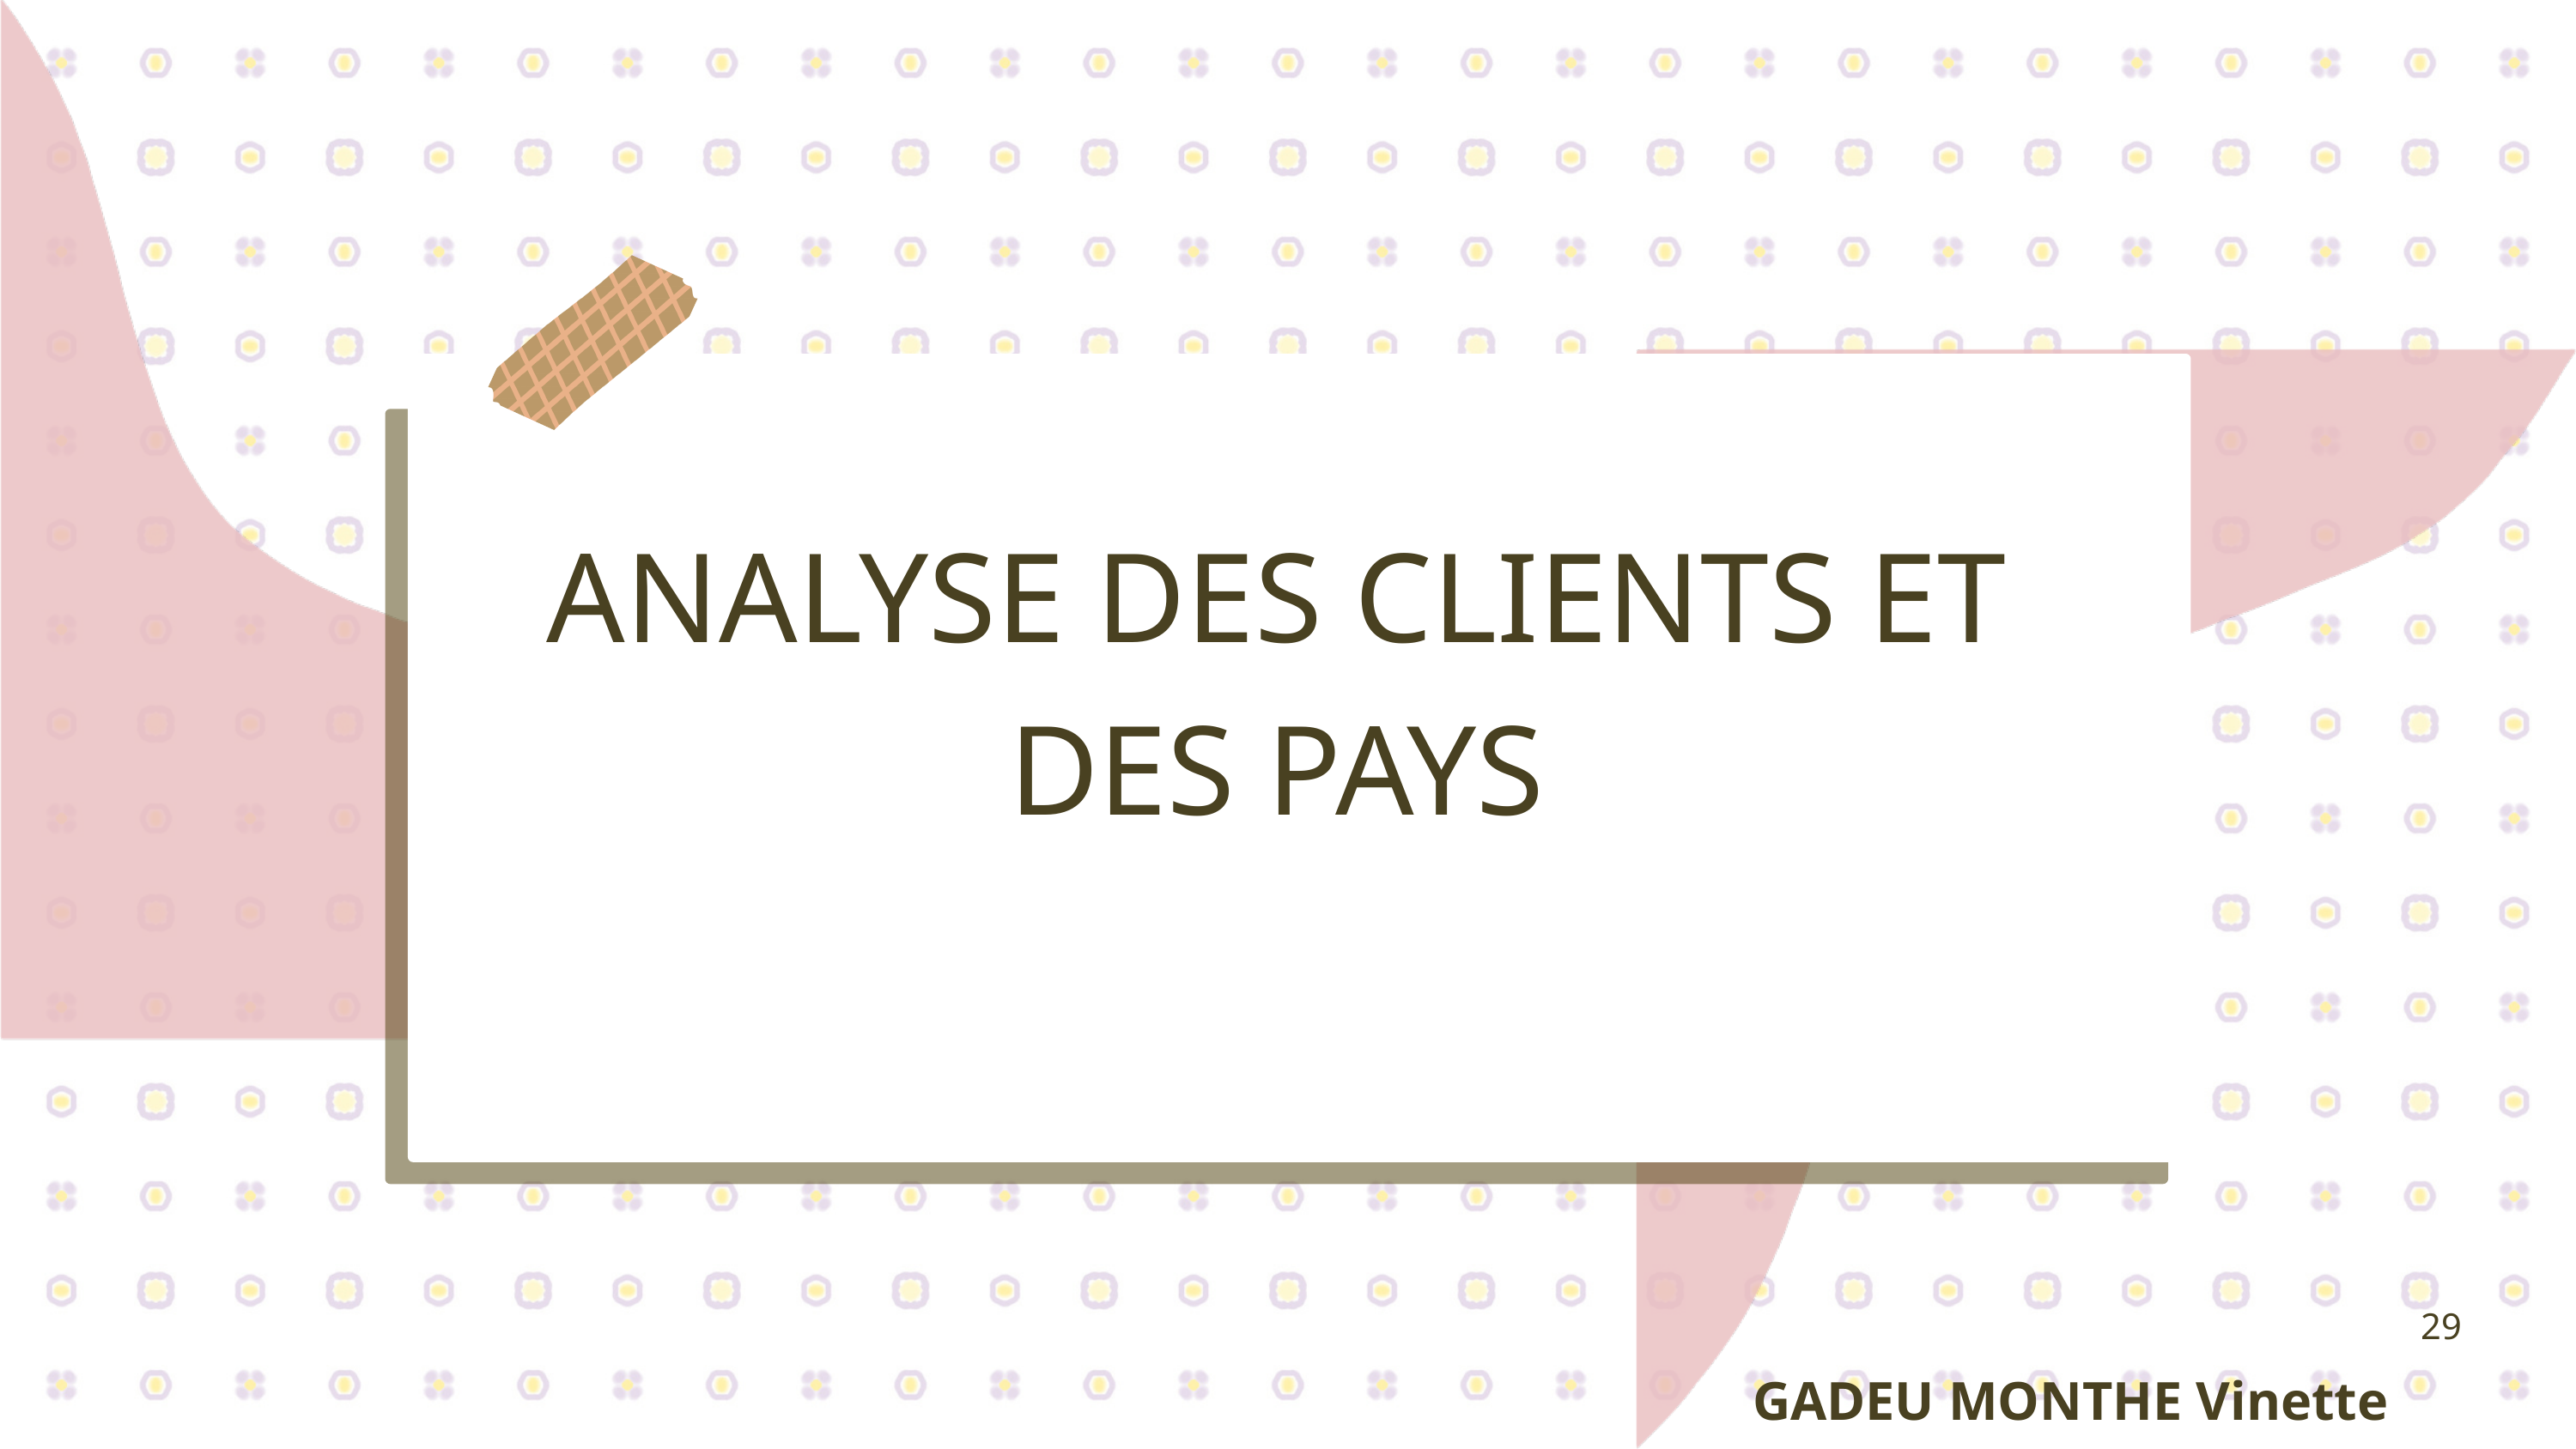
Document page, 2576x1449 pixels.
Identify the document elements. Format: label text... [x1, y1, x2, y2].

text_box [0, 0, 1147, 1041]
text_box 29 [2421, 1296, 2463, 1348]
text_box [504, 223, 703, 351]
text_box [385, 409, 2169, 1185]
text_box [1147, 0, 2576, 351]
text_box [1636, 349, 2576, 1449]
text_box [407, 353, 2191, 1163]
text_box GADEU MONTHE Vinette Marcy [1753, 1356, 2549, 1449]
text_box [0, 1041, 1636, 1449]
